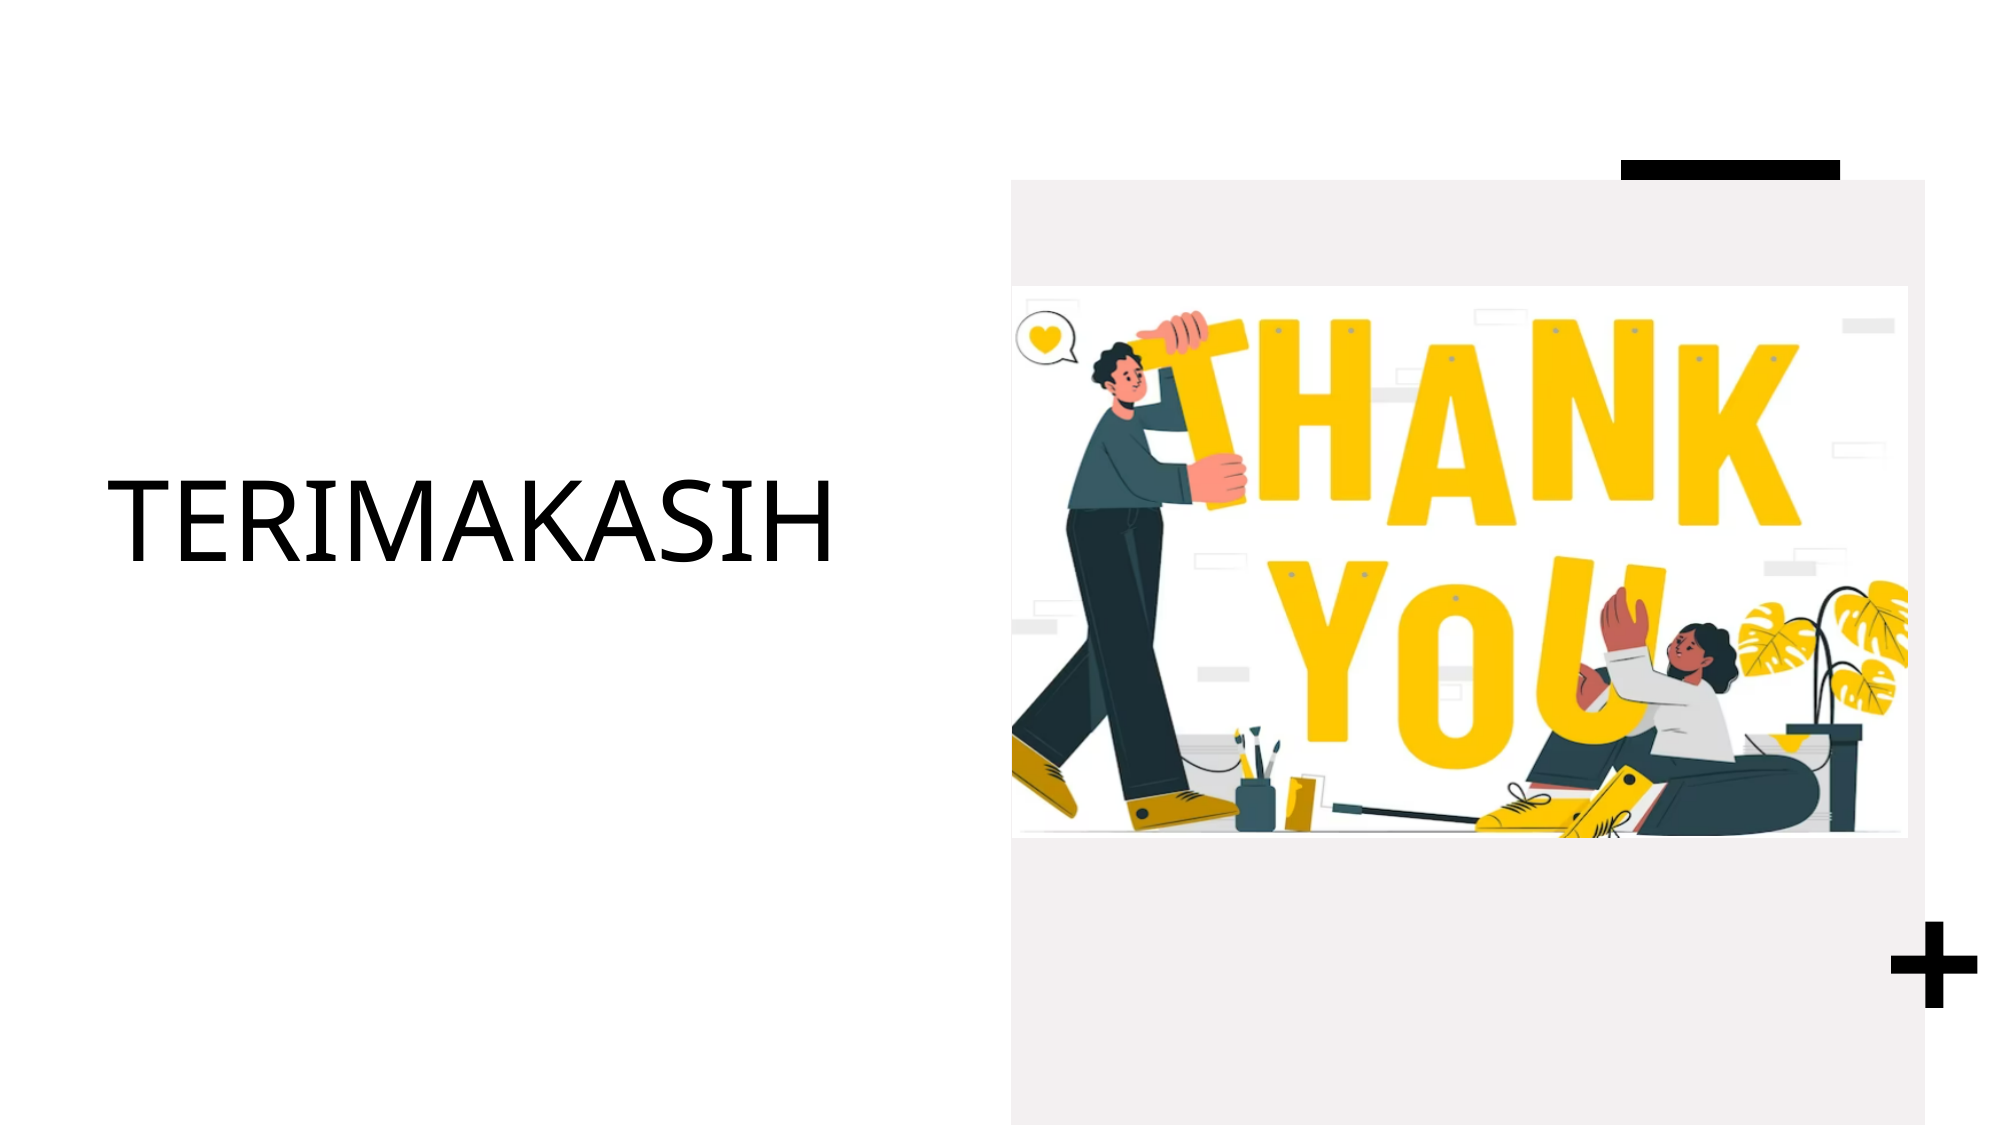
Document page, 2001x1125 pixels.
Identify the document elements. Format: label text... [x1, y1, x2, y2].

picture [1012, 286, 1908, 838]
list TERIMAKASIH [92, 441, 1449, 965]
